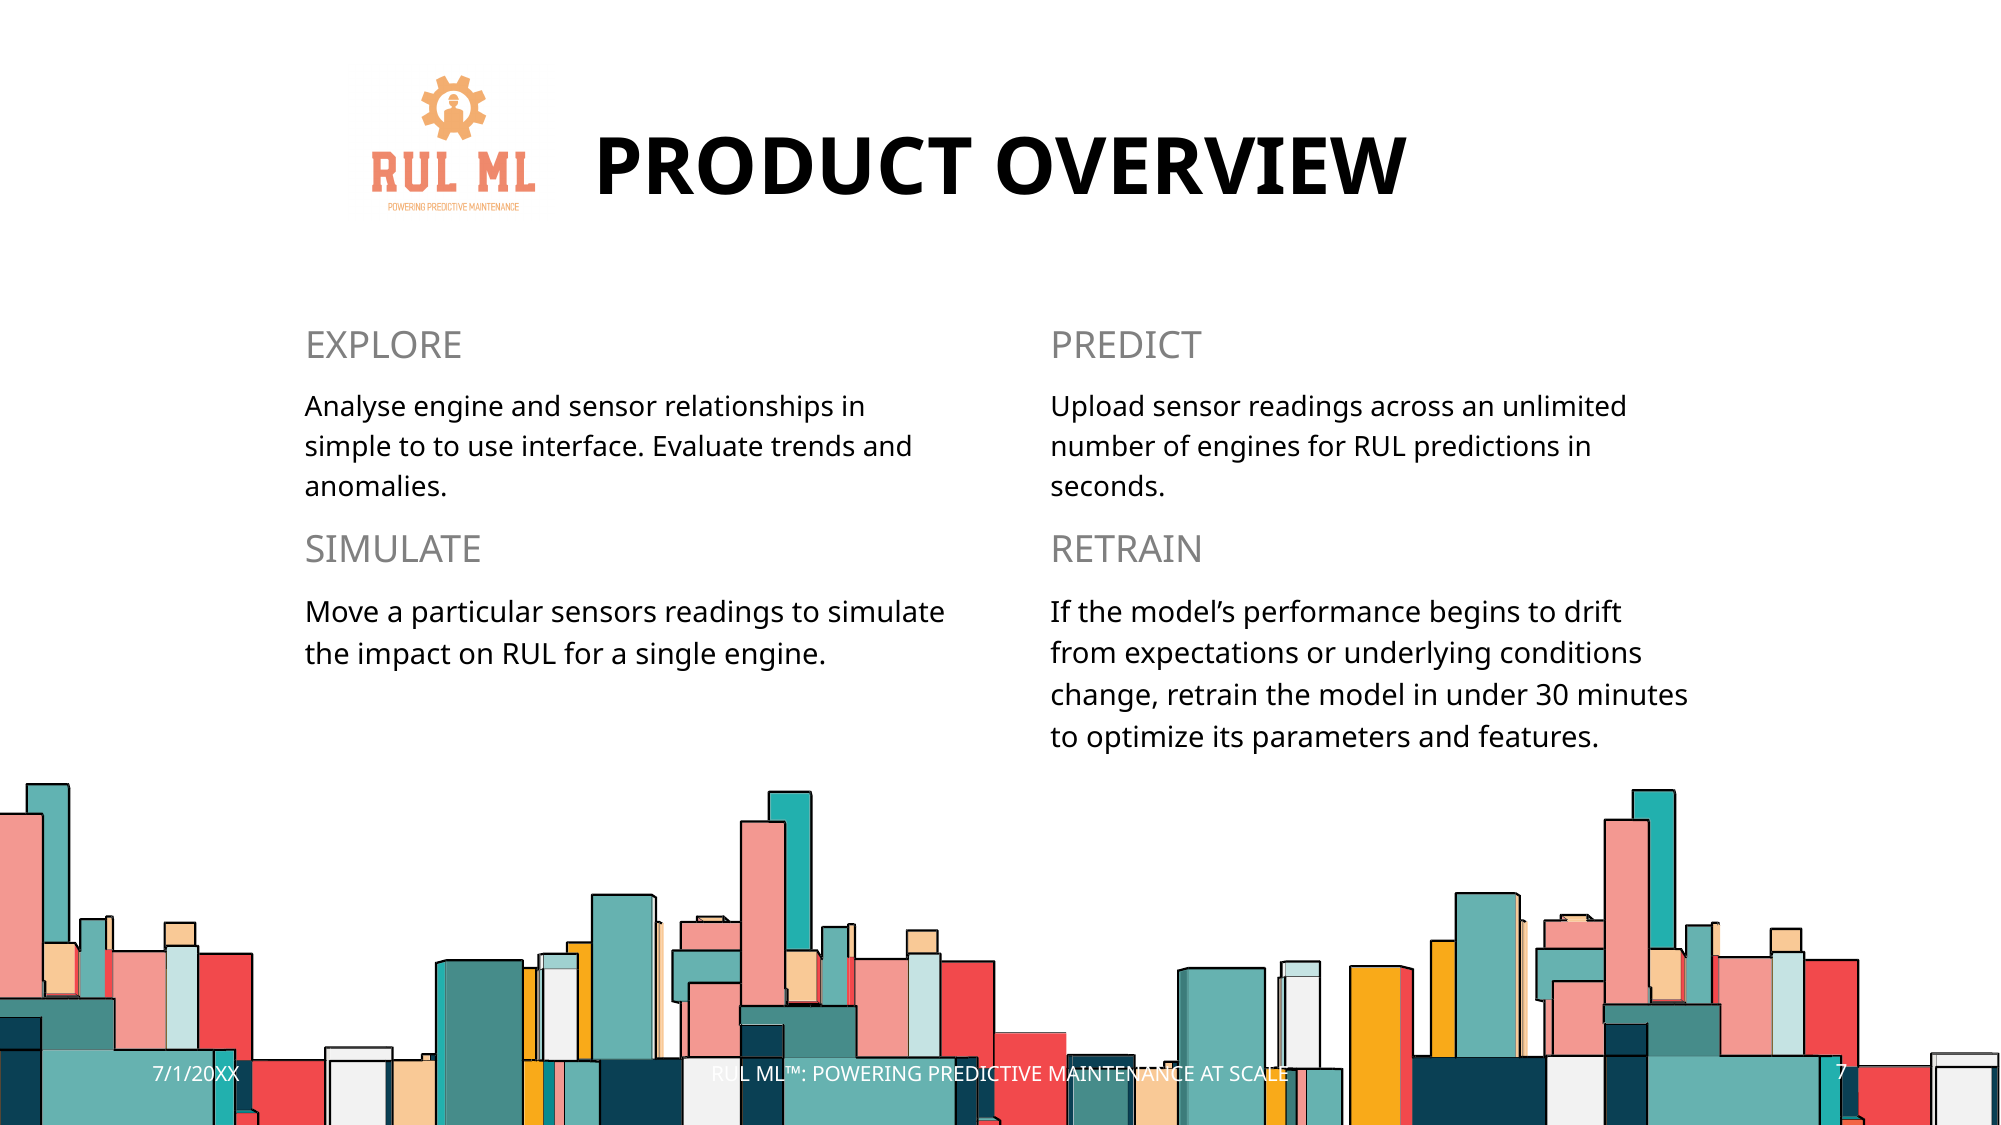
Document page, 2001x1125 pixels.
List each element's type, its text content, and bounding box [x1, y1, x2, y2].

list Analyse engine and sensor relationships in simple to to use interface. Evaluate trends and anomalies. [289, 374, 965, 508]
list SIMULATE [289, 508, 965, 578]
picture [348, 64, 555, 221]
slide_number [137, 1042, 588, 1103]
slide_number 7 [1412, 1042, 1863, 1103]
list Move a particular sensors readings to simulate the impact on RUL for a single engine. [289, 578, 965, 714]
list If the model’s performance begins to drift from expectations or underlying conditions change, retrain the model in under 30 minutes to optimize its parameters and features. [1035, 578, 1711, 811]
list Upload sensor readings across an unlimited number of engines for RUL predictions in seconds. [1035, 374, 1711, 508]
list PREDICT [1035, 304, 1711, 374]
title PRODUCT OVERVIEW [154, 60, 1847, 278]
list RETRAIN [1035, 508, 1711, 578]
list EXPLORE [290, 304, 965, 374]
footer RUL ML™: POWERING PREDICTIVE MAINTENANCE AT SCALE [662, 1042, 1338, 1103]
